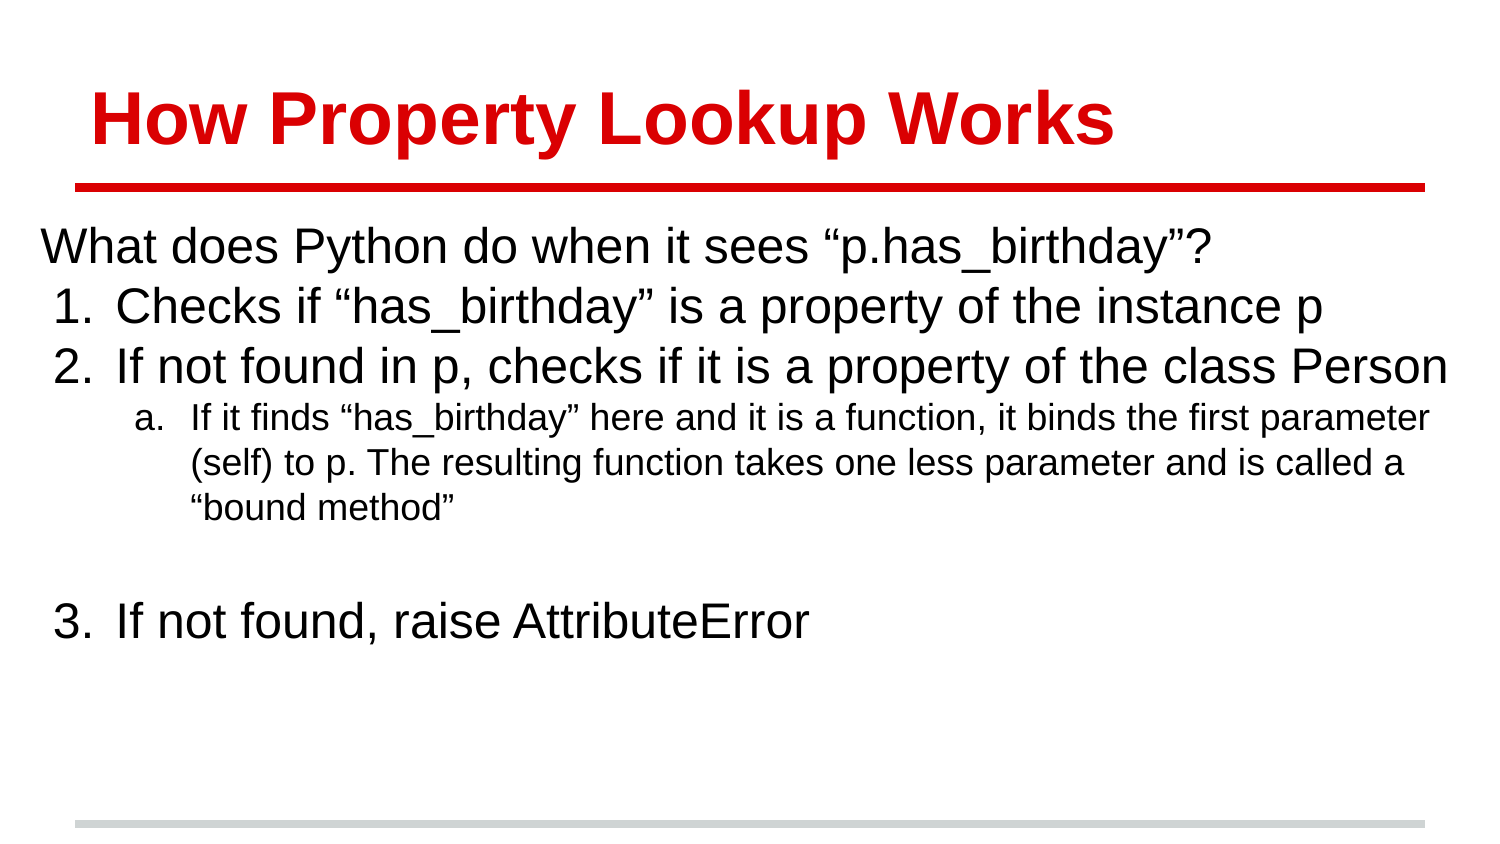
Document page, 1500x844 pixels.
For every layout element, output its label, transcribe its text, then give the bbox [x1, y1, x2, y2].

list What does Python do when it sees “p.has_birthday”? Checks if “has_birthday” is a property of the instance p If not found in p, checks if it is a property of the class Person If it finds “has_birthday” here and it is a function, it binds the first parameter (self) to p. The resulting function takes one less parameter and is called a “bound method” If not found, raise AttributeError [25, 198, 1475, 810]
title How Property Lookup Works [75, 33, 1425, 175]
